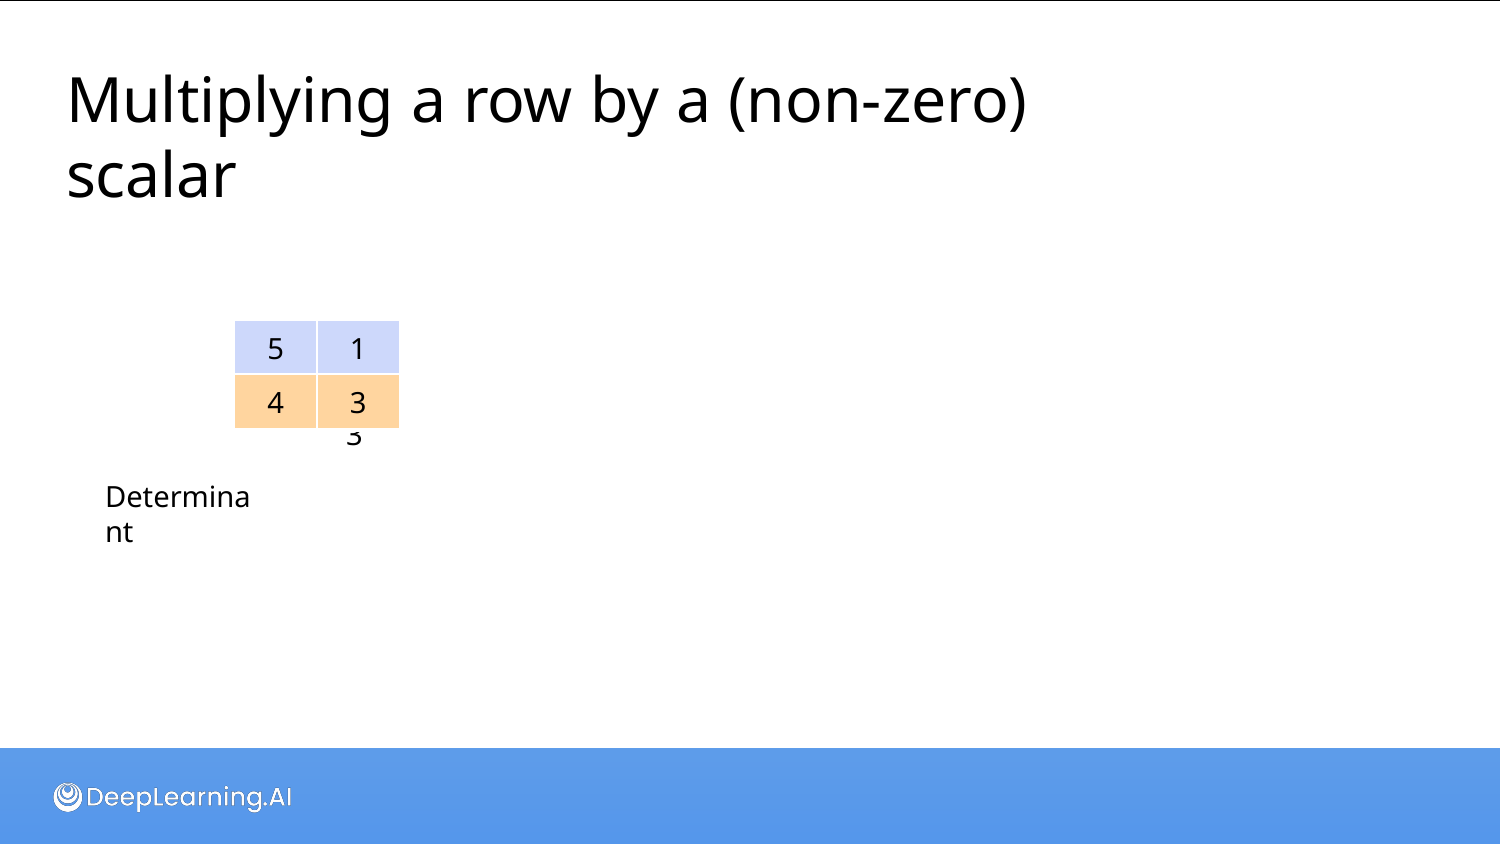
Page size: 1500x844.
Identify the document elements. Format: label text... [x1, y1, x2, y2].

table_header 5 [235, 321, 316, 373]
picture [0, 748, 1500, 844]
table_header 1 [318, 321, 399, 373]
table_cell 4 [235, 375, 316, 428]
text_box -3 [346, 432, 373, 452]
text_box Determinant [102, 476, 266, 549]
title Multiplying a row by a (non-zero) scalar [64, 58, 1160, 211]
table_cell 3 [318, 375, 399, 428]
